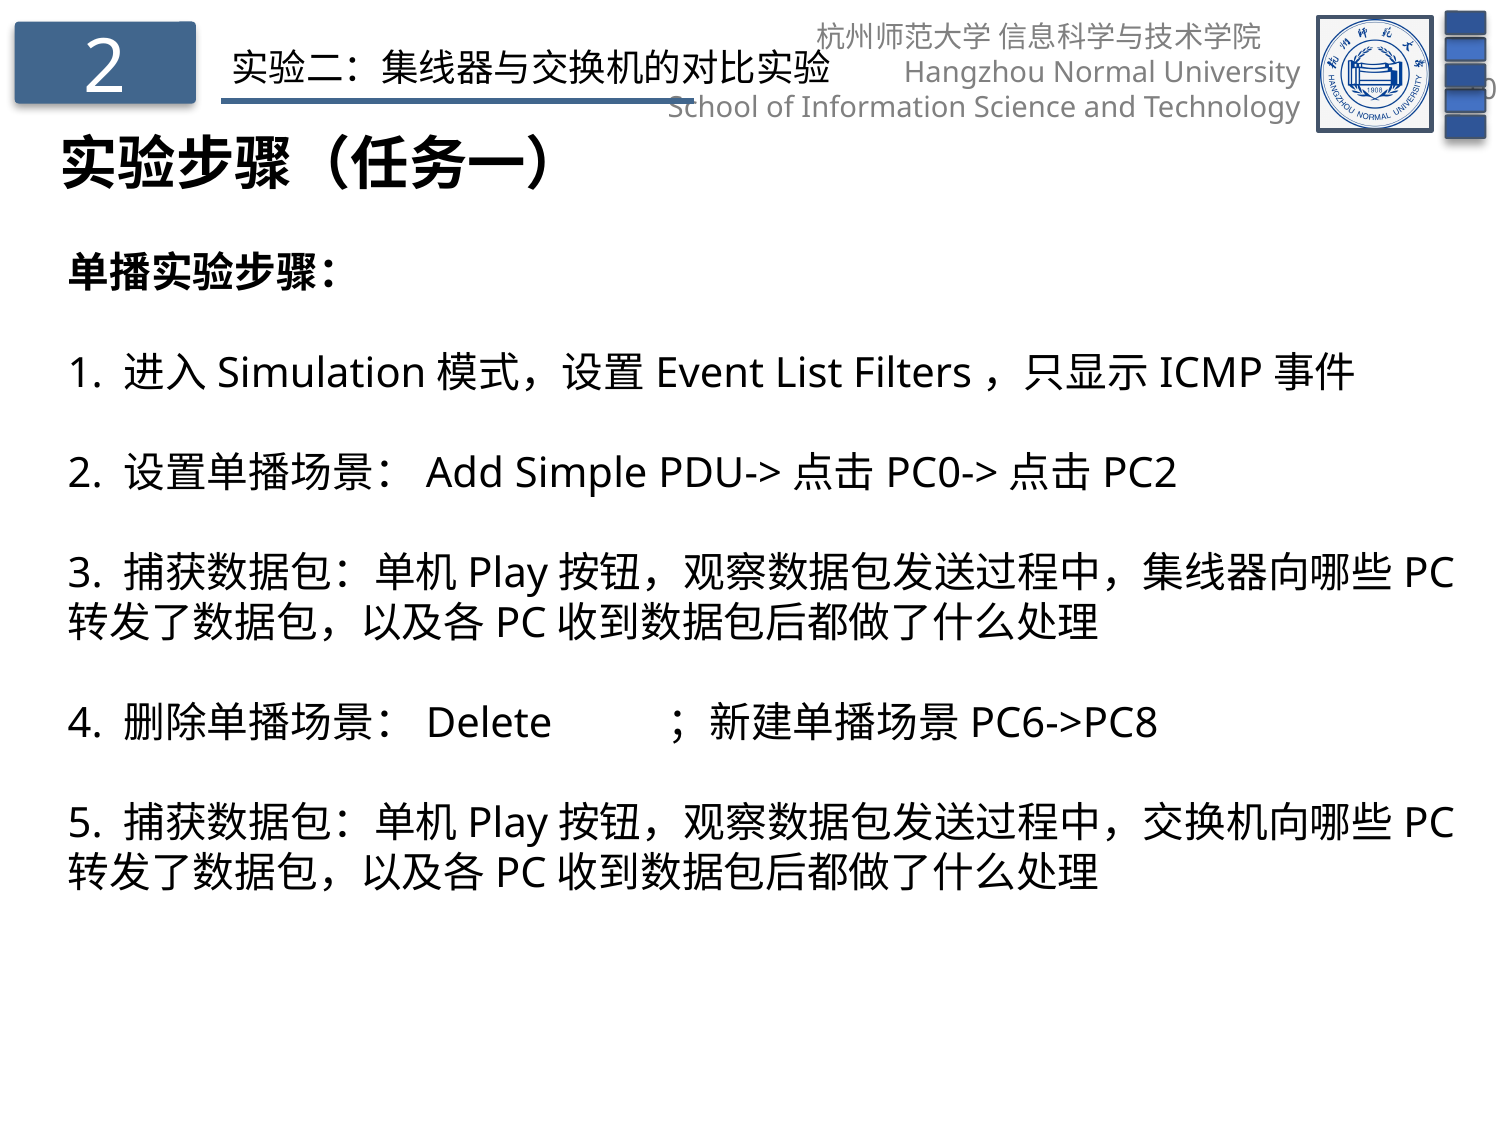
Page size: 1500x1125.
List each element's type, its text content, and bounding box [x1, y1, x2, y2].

text_box 单播实验步骤： 1. 进入Simulation模式，设置Event List Filters，只显示ICMP事件 2. 设置单播场景：Add Simple PDU->点击PC0->点击PC2 3. 捕获数据包：单机Play按钮，观察数据包发送过程中，集线器向哪些PC转发了数据包，以及各PC收到数据包后都做了什么处理 4. 删除单播场景：Delete ；新建单播场景PC6->PC8 5. 捕获数据包：单机Play按钮，观察数据包发送过程中，交换机向哪些PC转发了数据包，以及各PC收到数据包后都做了什么处理 [52, 238, 1500, 954]
text_box 实验二：集线器与交换机的对比实验 [216, 36, 976, 97]
picture [1320, 19, 1429, 118]
text_box 2 [13, 20, 197, 105]
text_box 实验步骤（任务一） [44, 118, 1481, 204]
